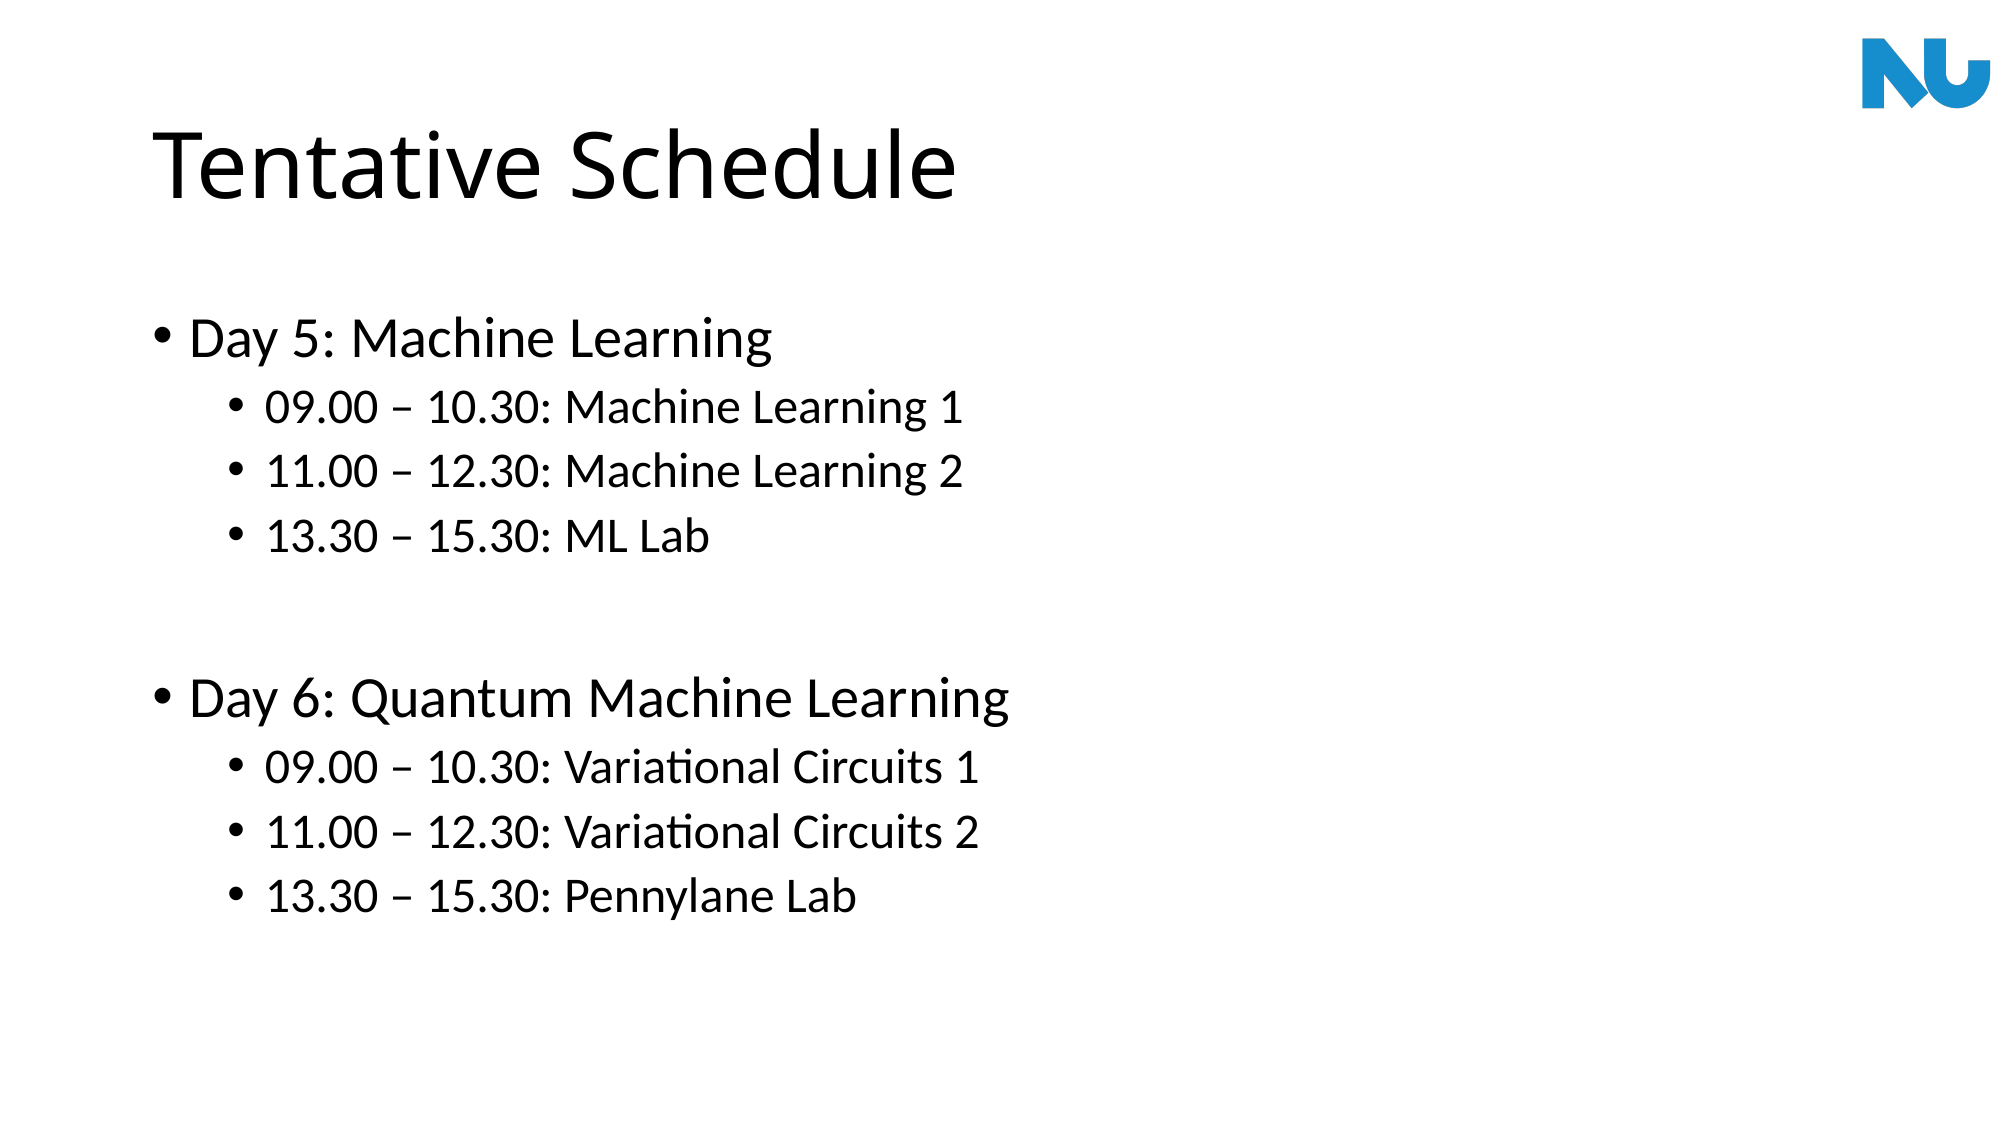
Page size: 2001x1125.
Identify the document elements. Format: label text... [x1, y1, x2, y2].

title Tentative Schedule [137, 59, 1863, 278]
picture [1862, 37, 1992, 116]
list Day 5: Machine Learning 09.00 – 10.30: Machine Learning 1 11.00 – 12.30: Machine Learning 2 13.30 – 15.30: ML Lab Day 6: Quantum Machine Learning 09.00 – 10.30: Variational Circuits 1 11.00 – 12.30: Variational Circuits 2 13.30 – 15.30: Pennylane Lab [137, 299, 1863, 1014]
